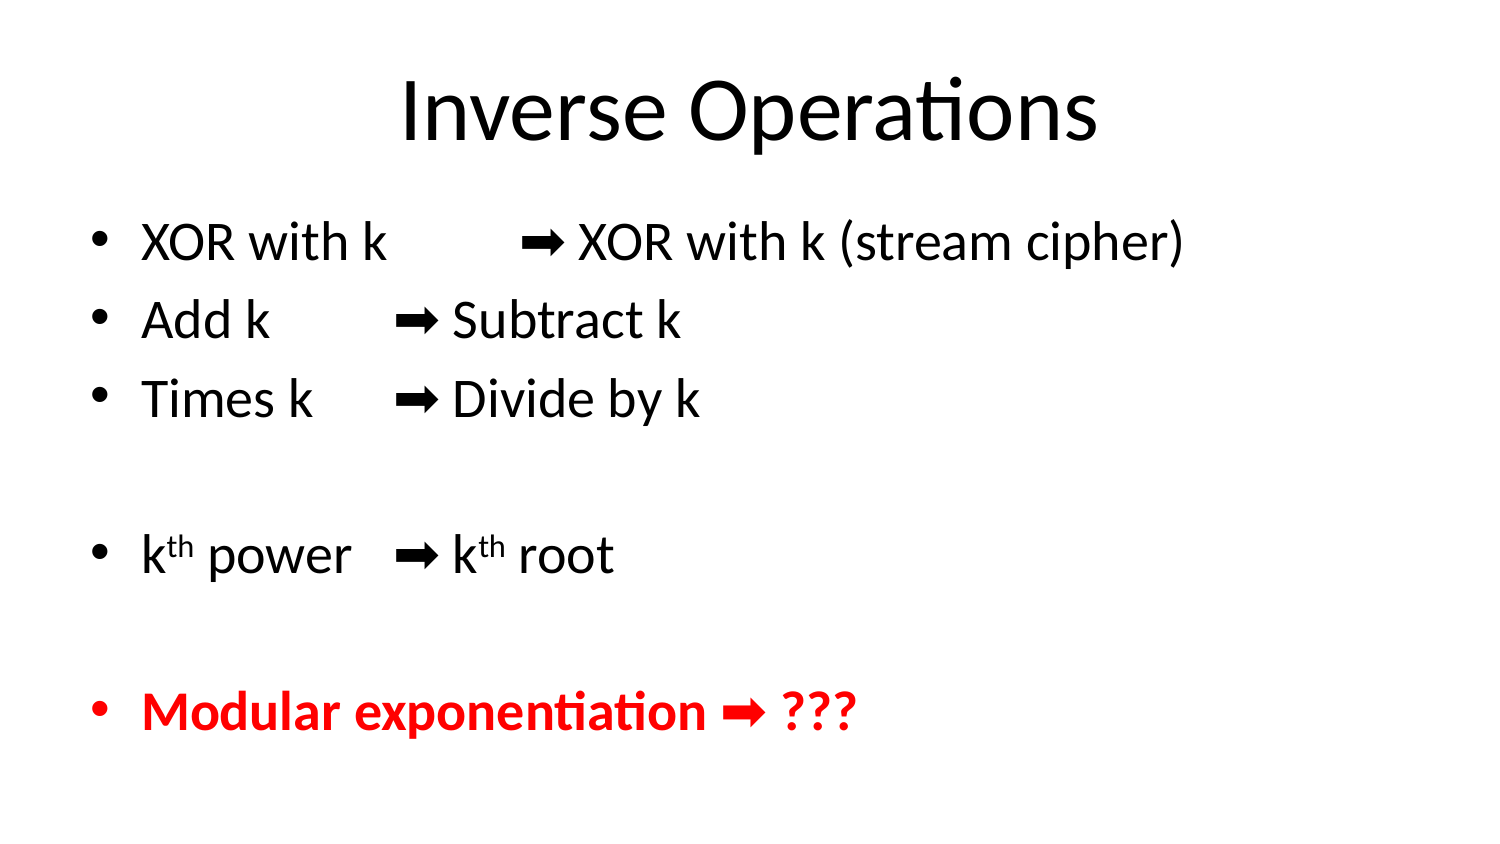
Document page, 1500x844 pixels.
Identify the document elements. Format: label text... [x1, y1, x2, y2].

list XOR with k ➡ XOR with k (stream cipher) Add k ➡ Subtract k Times k ➡ Divide by k kth power ➡ kth root Modular exponentiation ➡ ??? [75, 196, 1425, 754]
title Inverse Operations [75, 33, 1425, 175]
